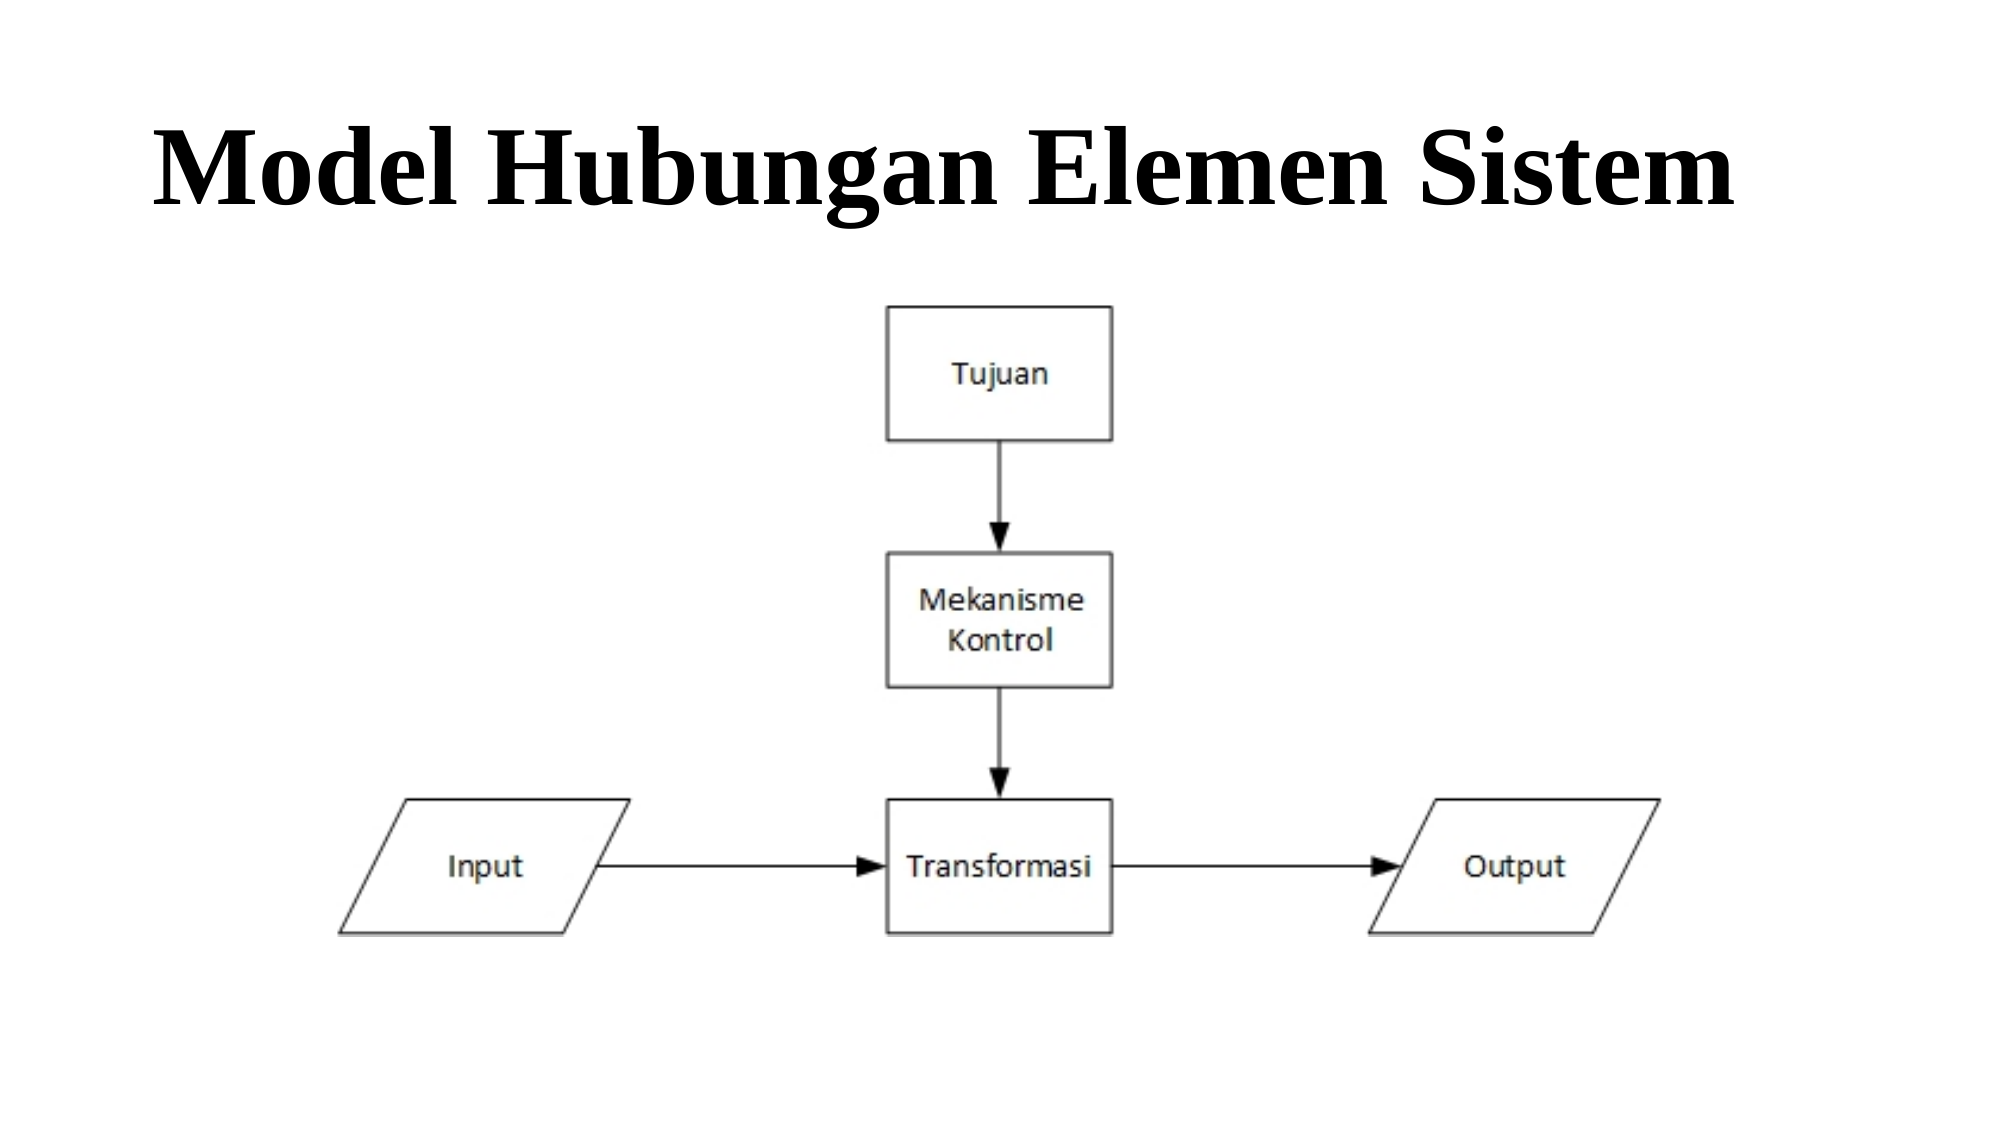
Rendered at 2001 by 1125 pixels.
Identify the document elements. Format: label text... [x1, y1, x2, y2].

title Model Hubungan Elemen Sistem [137, 59, 1863, 278]
picture [336, 304, 1664, 937]
